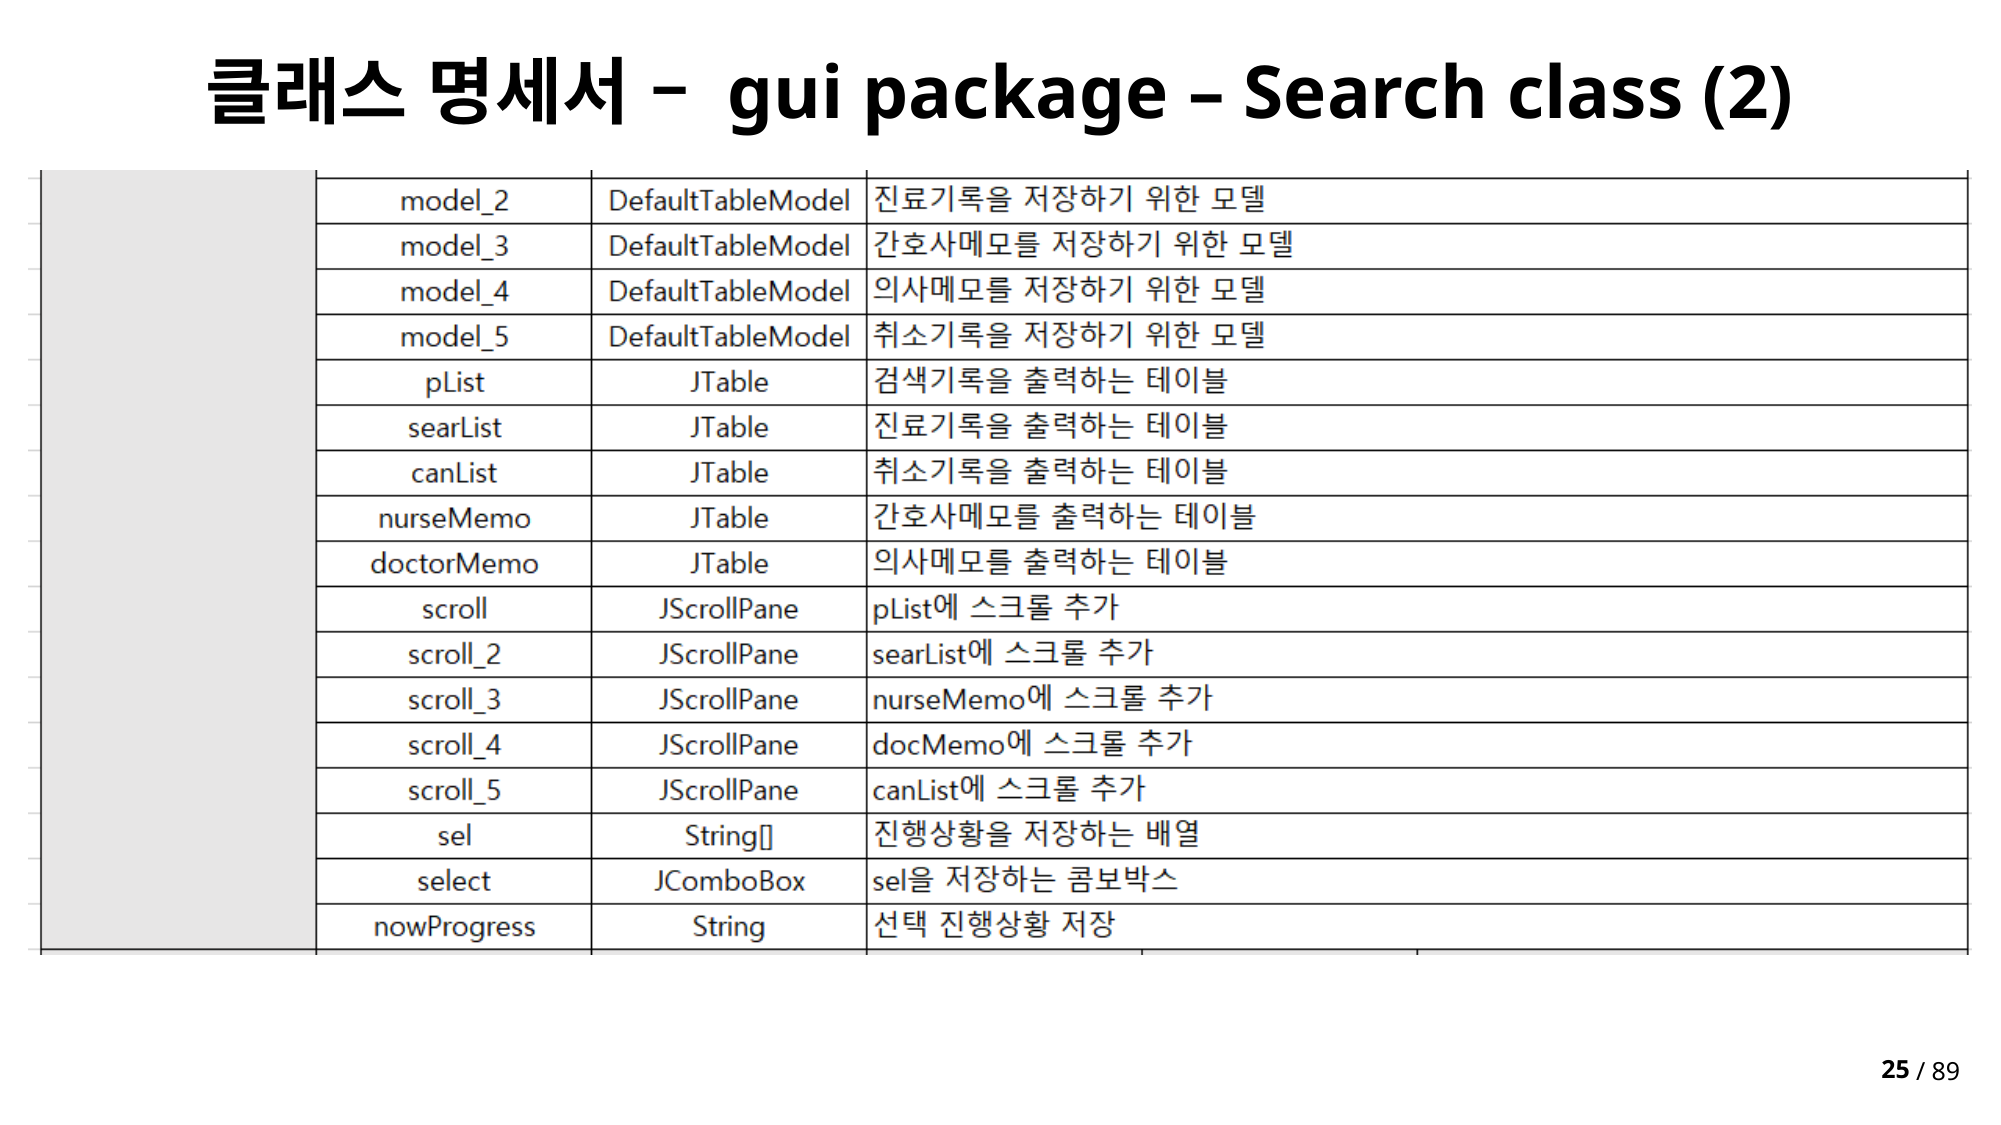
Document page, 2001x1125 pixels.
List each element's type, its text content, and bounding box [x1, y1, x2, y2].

slide_number 25 [1475, 1041, 1925, 1101]
text_box 클래스 명세서 – gui package – Search class (2) [190, 37, 1810, 141]
picture [28, 170, 1972, 955]
